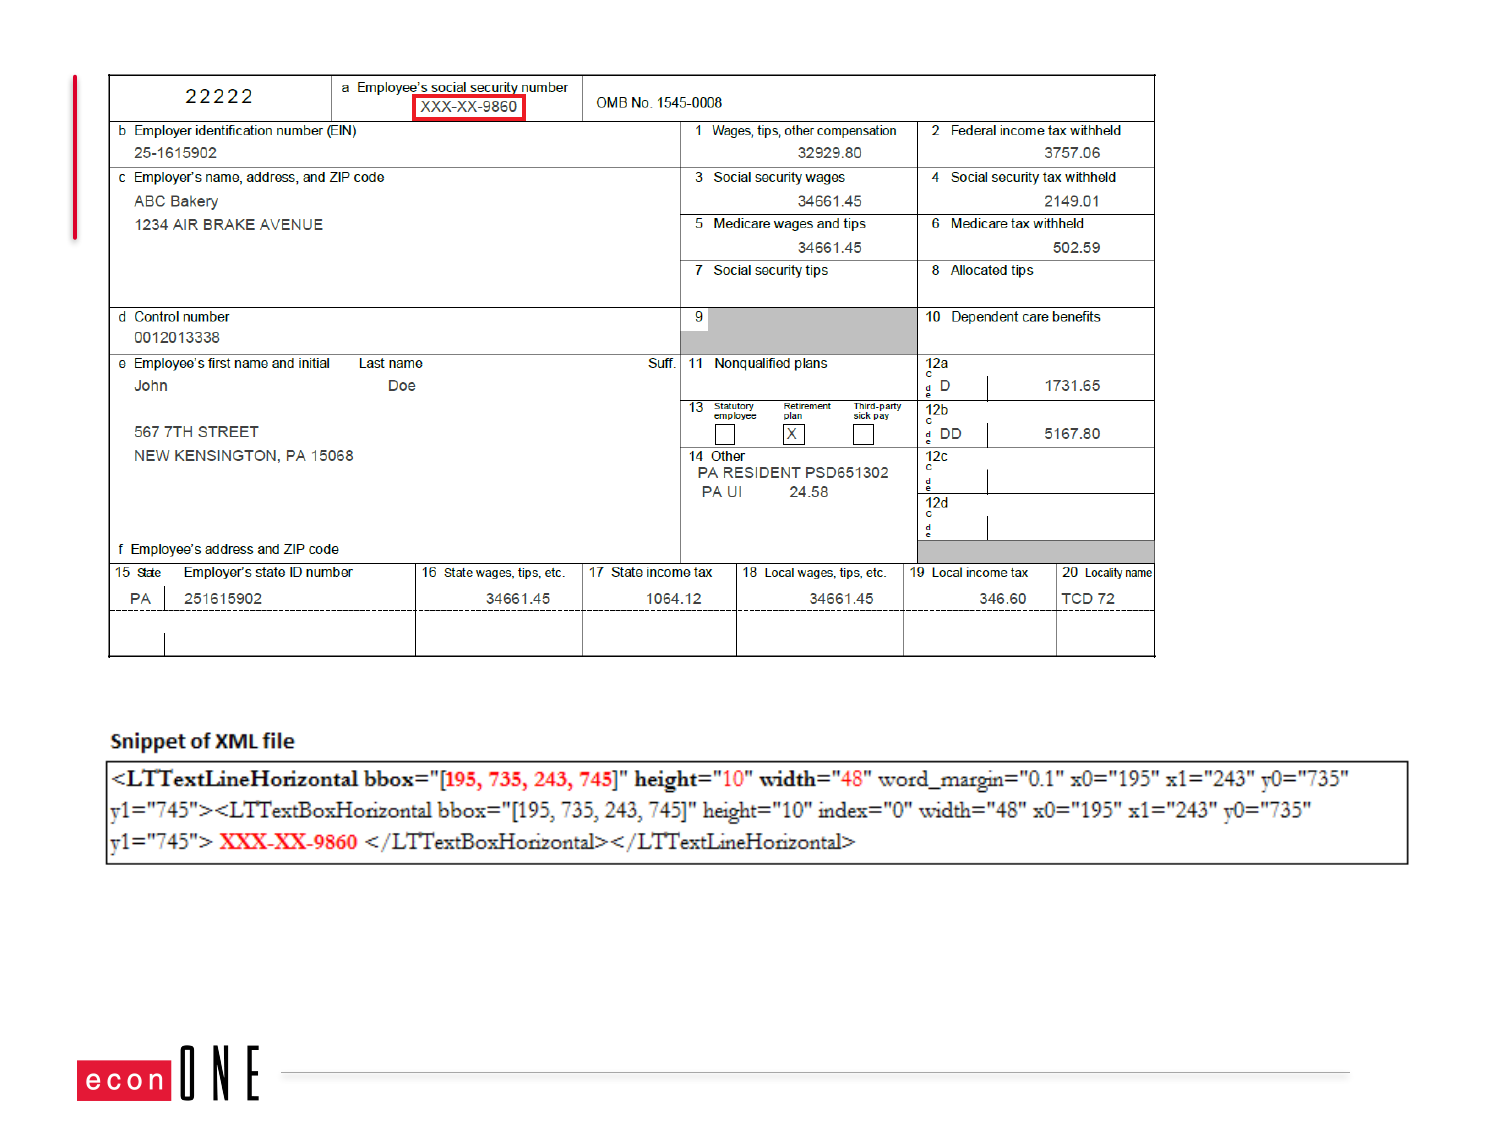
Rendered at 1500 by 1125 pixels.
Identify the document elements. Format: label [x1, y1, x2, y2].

picture [103, 69, 1160, 661]
picture [77, 1045, 259, 1101]
picture [103, 725, 1415, 876]
